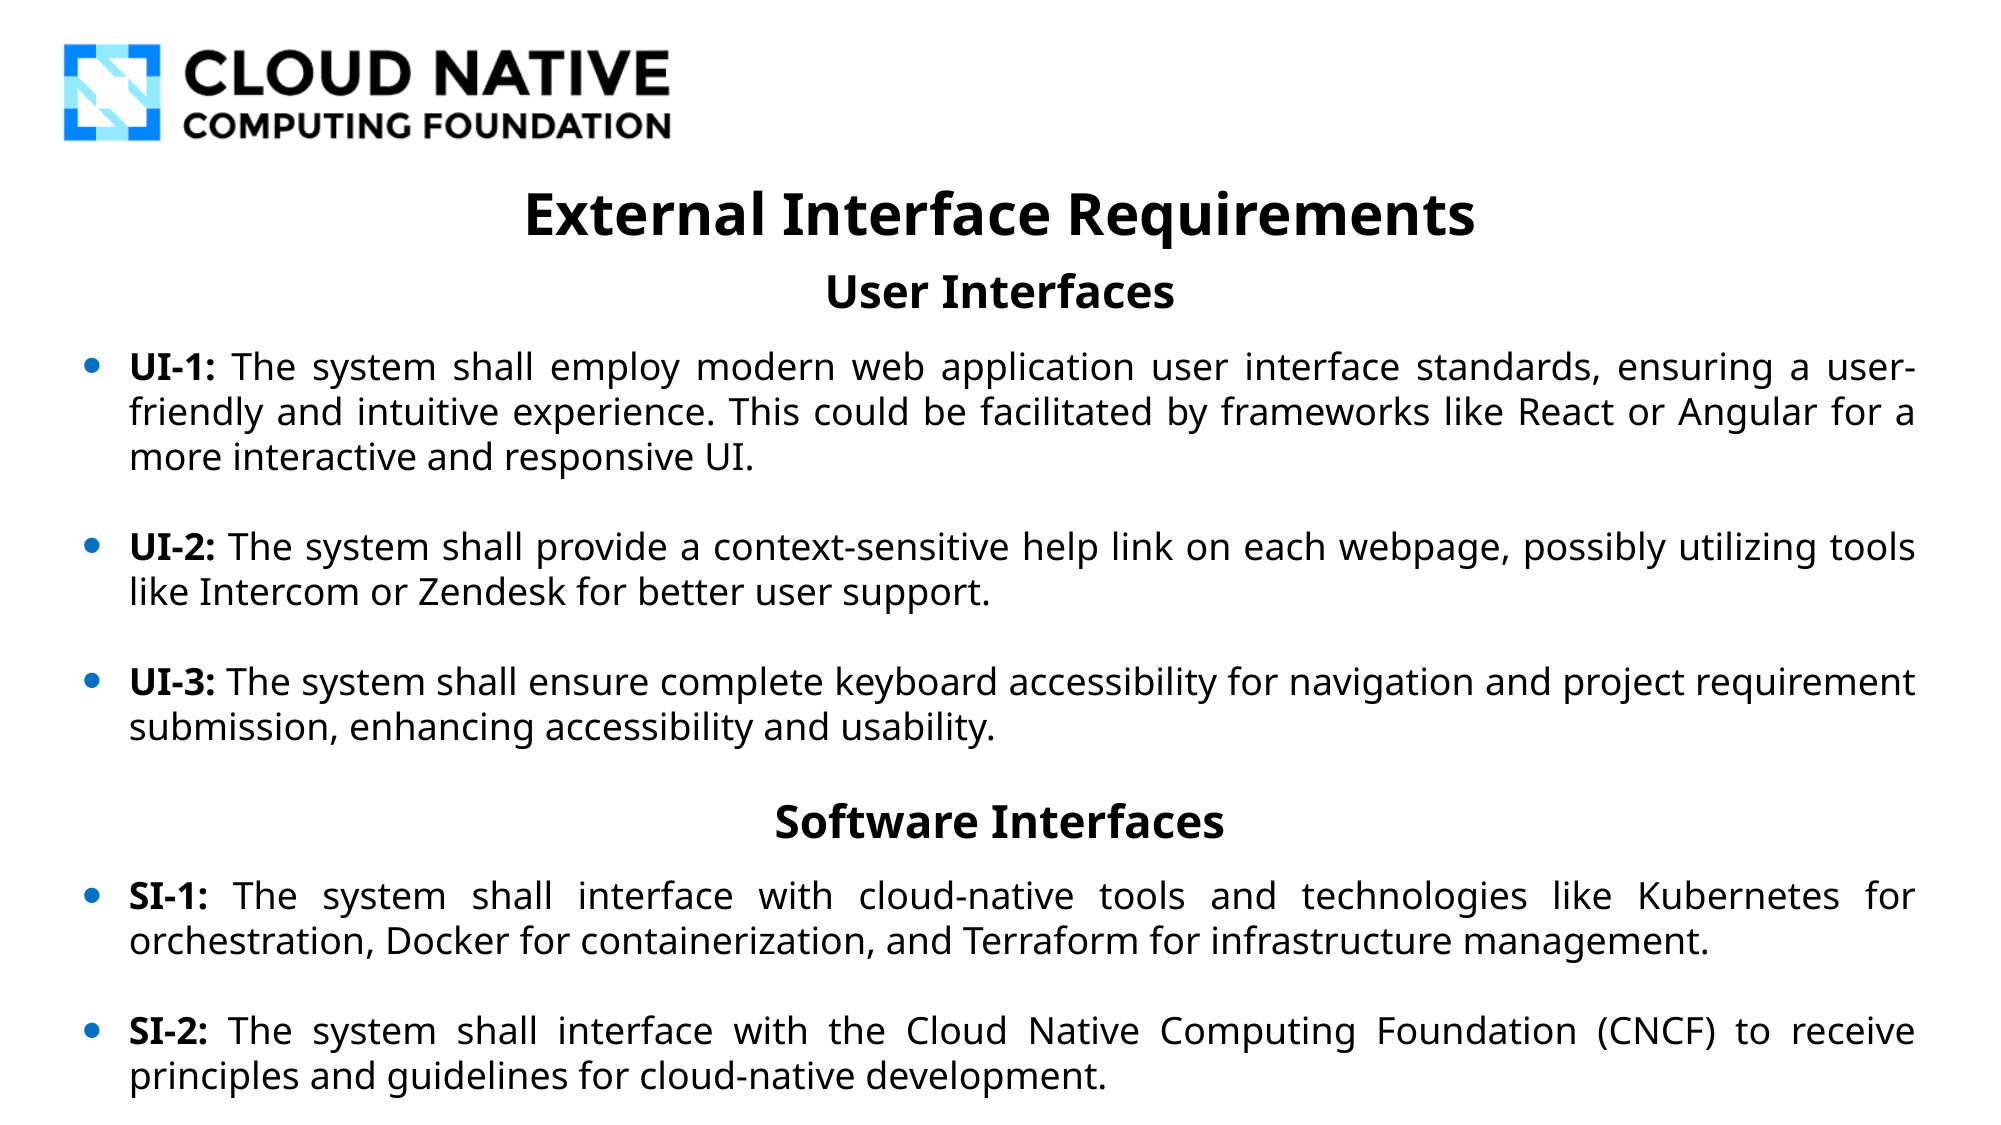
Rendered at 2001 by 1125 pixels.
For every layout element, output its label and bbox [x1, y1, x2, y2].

picture [52, 32, 682, 153]
text_box [67, 169, 1933, 1125]
